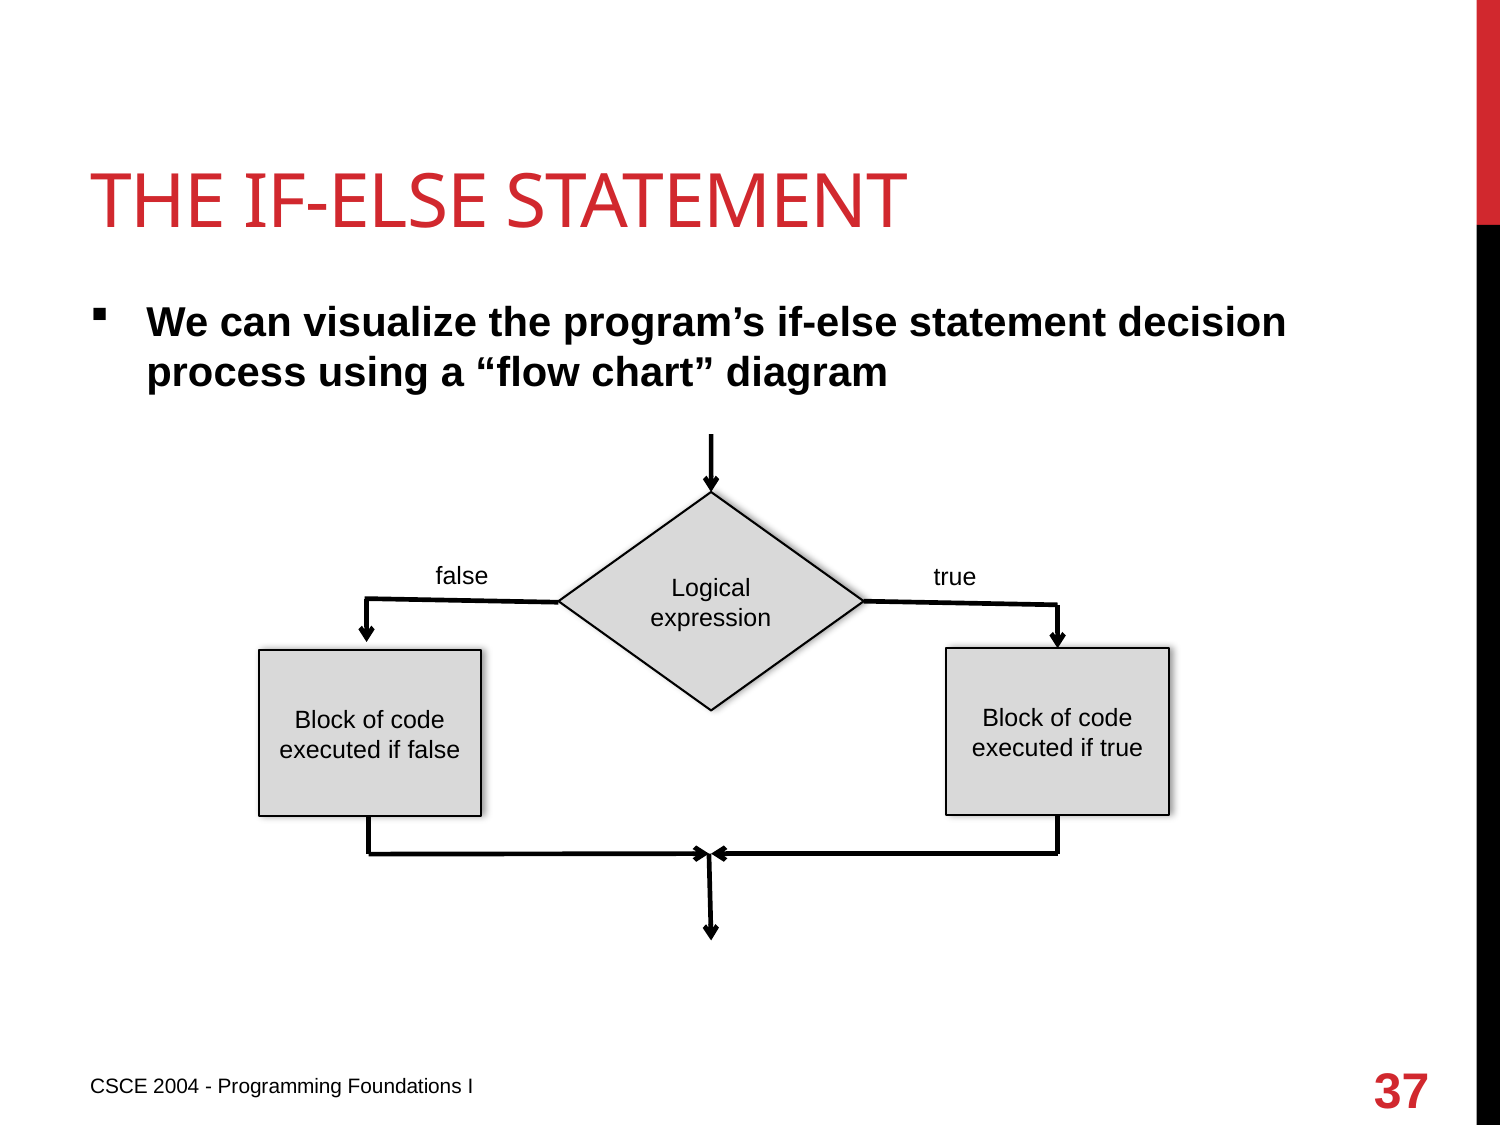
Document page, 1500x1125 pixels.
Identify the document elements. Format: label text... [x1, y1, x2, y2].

title The if-else statement [75, 25, 1025, 250]
footer CSCE 2004 - Programming Foundations I [75, 1065, 638, 1112]
list We can visualize the program’s if-else statement decision process using a “flow chart” diagram [75, 287, 1325, 1005]
slide_number 37 [1358, 1058, 1471, 1119]
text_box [258, 433, 1170, 941]
